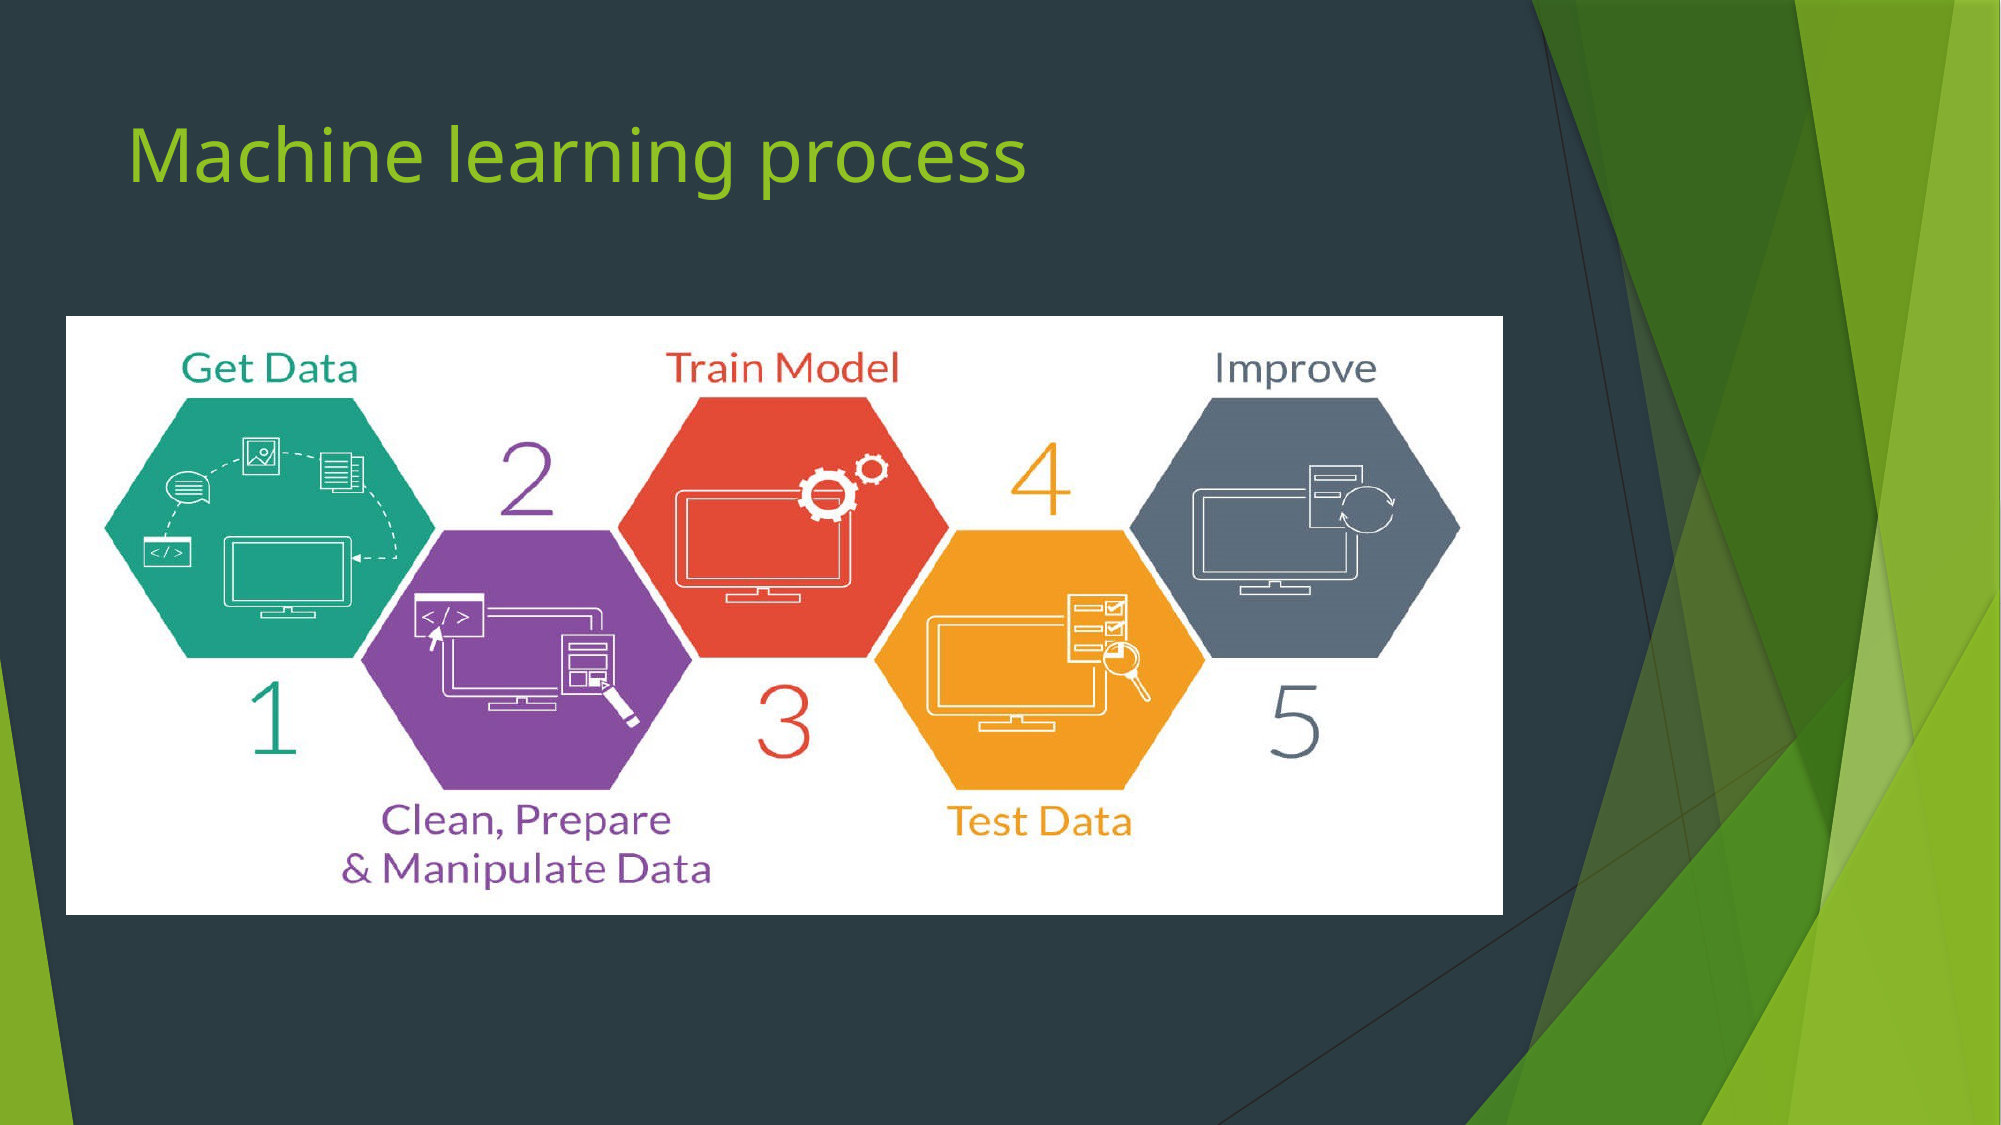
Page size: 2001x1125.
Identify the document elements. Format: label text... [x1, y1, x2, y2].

title Machine learning process [111, 99, 1522, 317]
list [65, 316, 1503, 916]
